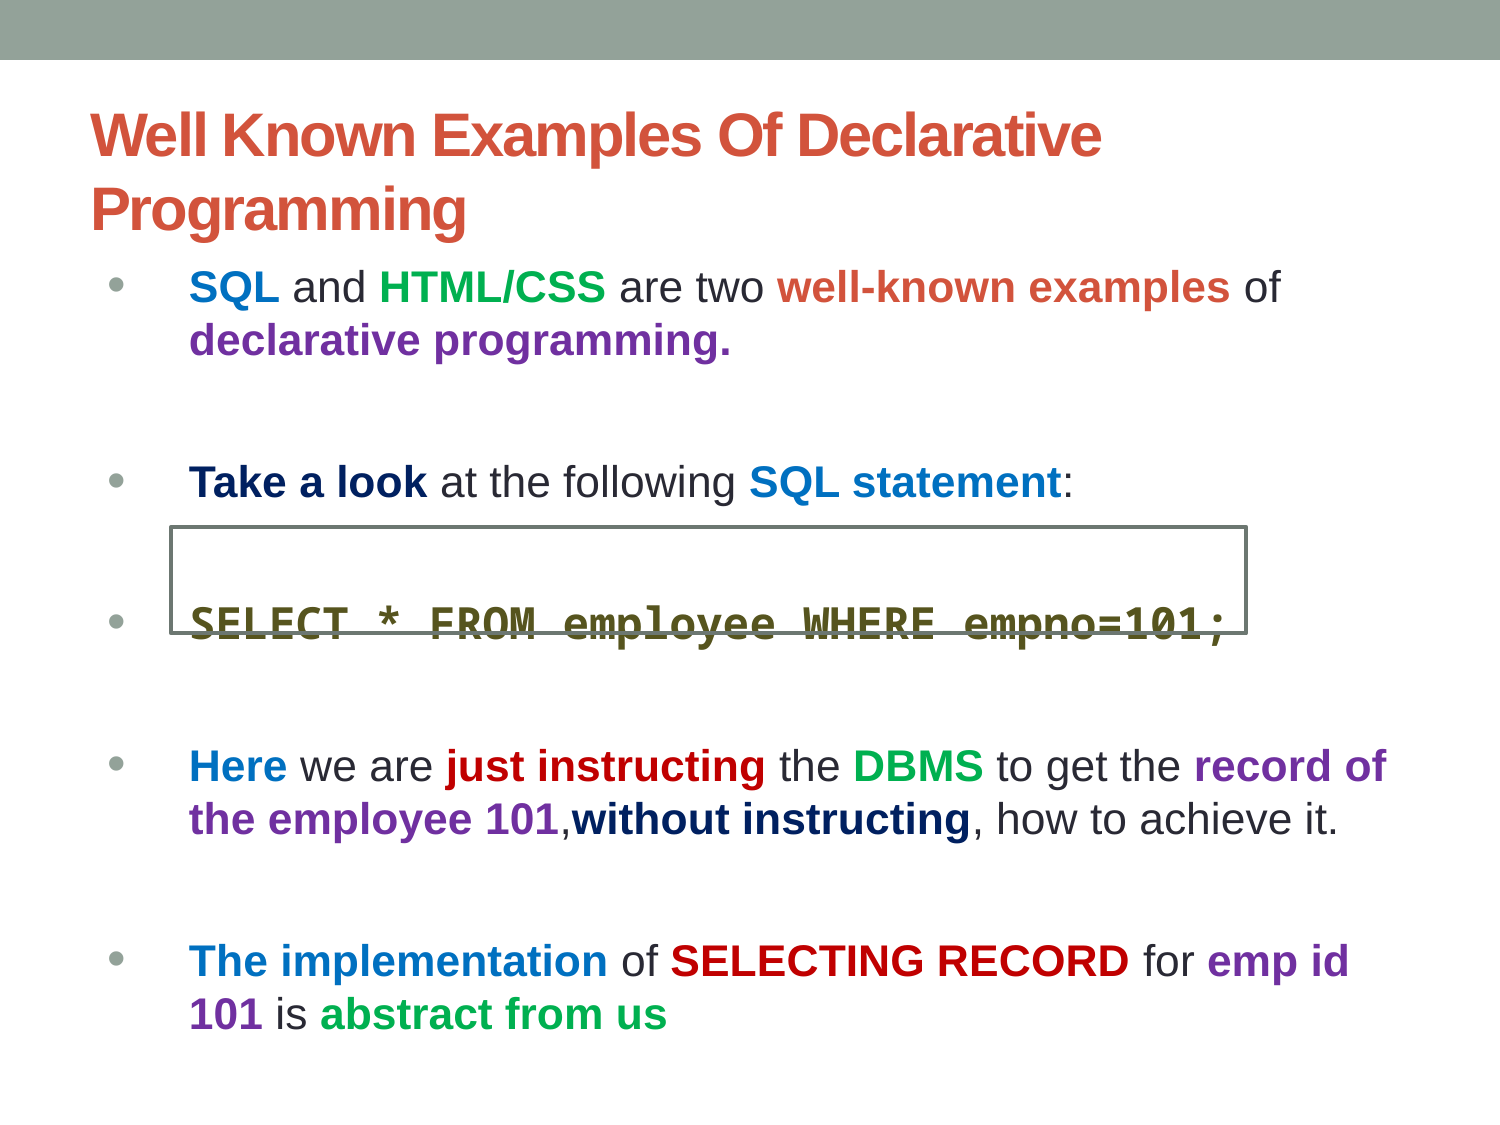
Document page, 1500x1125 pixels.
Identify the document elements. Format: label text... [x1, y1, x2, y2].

list SQL and HTML/CSS are two well-known examples of declarative programming. Take a look at the following SQL statement: SELECT * FROM employee WHERE empno=101; Here we are just instructing the DBMS to get the record of the employee 101,without instructing, how to achieve it. The implementation of SELECTING RECORD for emp id 101 is abstract from us [49, 250, 1445, 1047]
title Well Known Examples Of Declarative Programming [75, 87, 1425, 250]
text_box [169, 525, 1248, 635]
